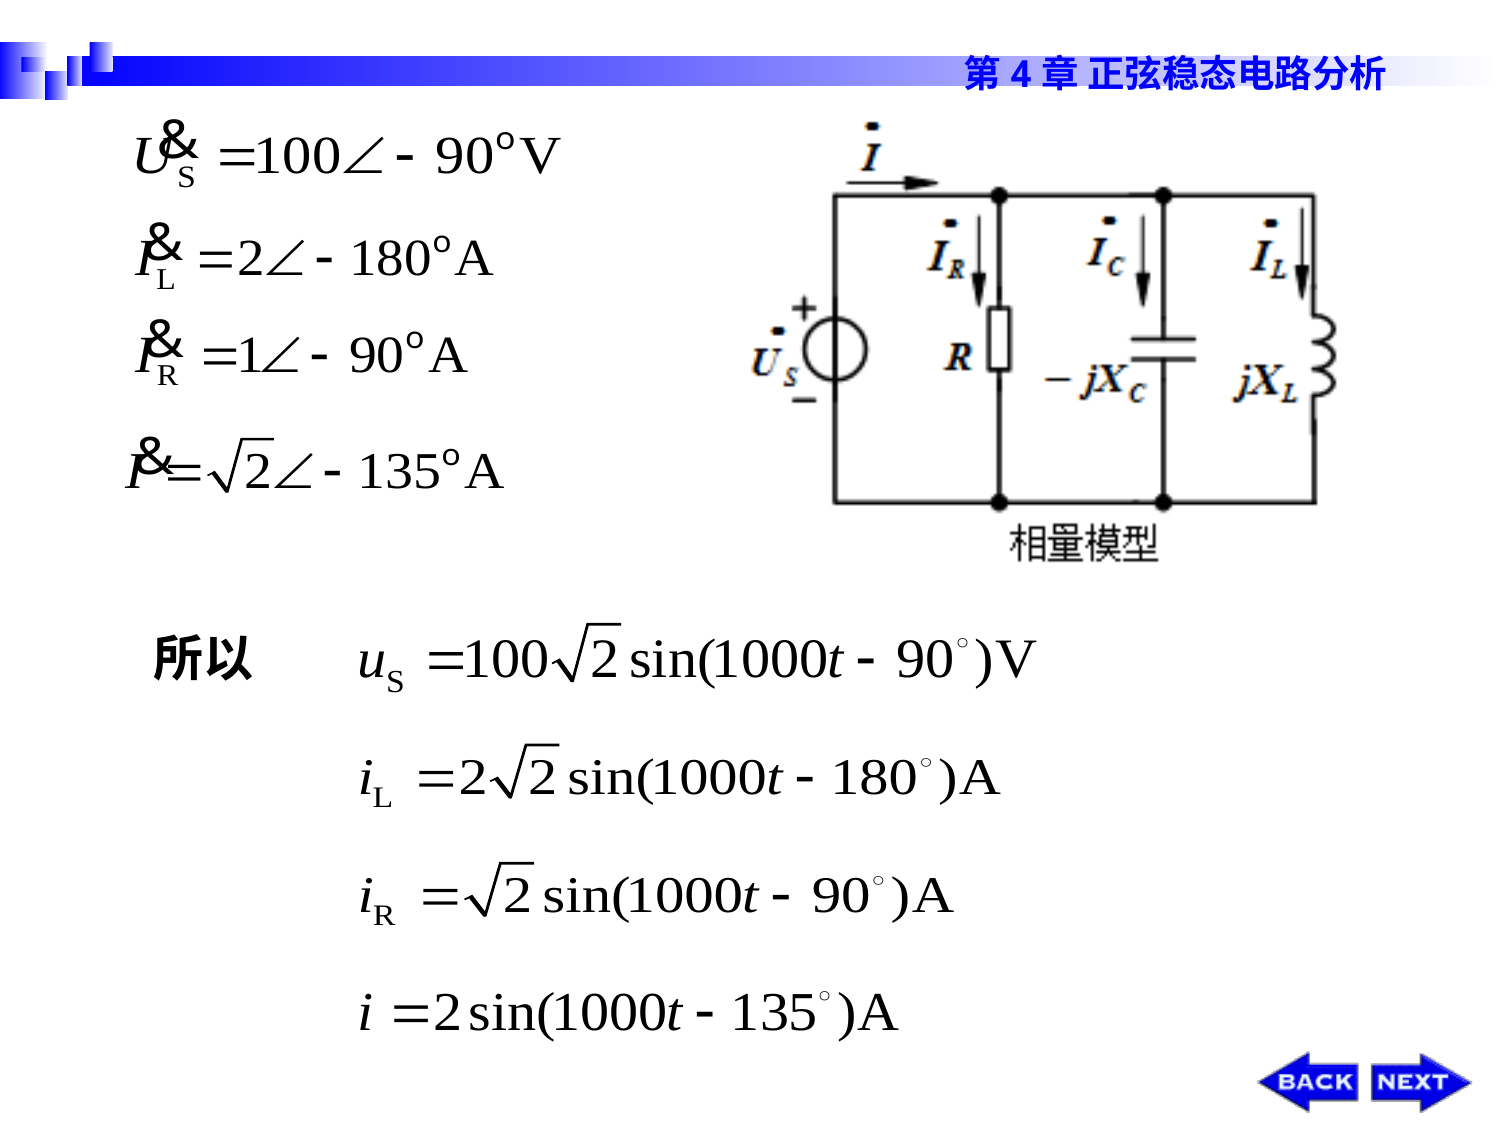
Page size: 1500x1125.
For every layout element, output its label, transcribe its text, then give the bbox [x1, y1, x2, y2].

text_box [350, 970, 913, 1054]
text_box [771, 57, 775, 85]
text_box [939, 57, 943, 85]
picture [739, 115, 1361, 573]
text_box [124, 315, 478, 399]
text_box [114, 428, 516, 502]
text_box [124, 219, 506, 302]
text_box 所以 [138, 619, 269, 695]
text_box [128, 115, 573, 201]
picture [1249, 1049, 1480, 1116]
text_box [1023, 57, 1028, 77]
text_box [350, 612, 1050, 706]
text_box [855, 57, 859, 85]
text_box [350, 852, 968, 939]
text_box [350, 734, 1013, 821]
